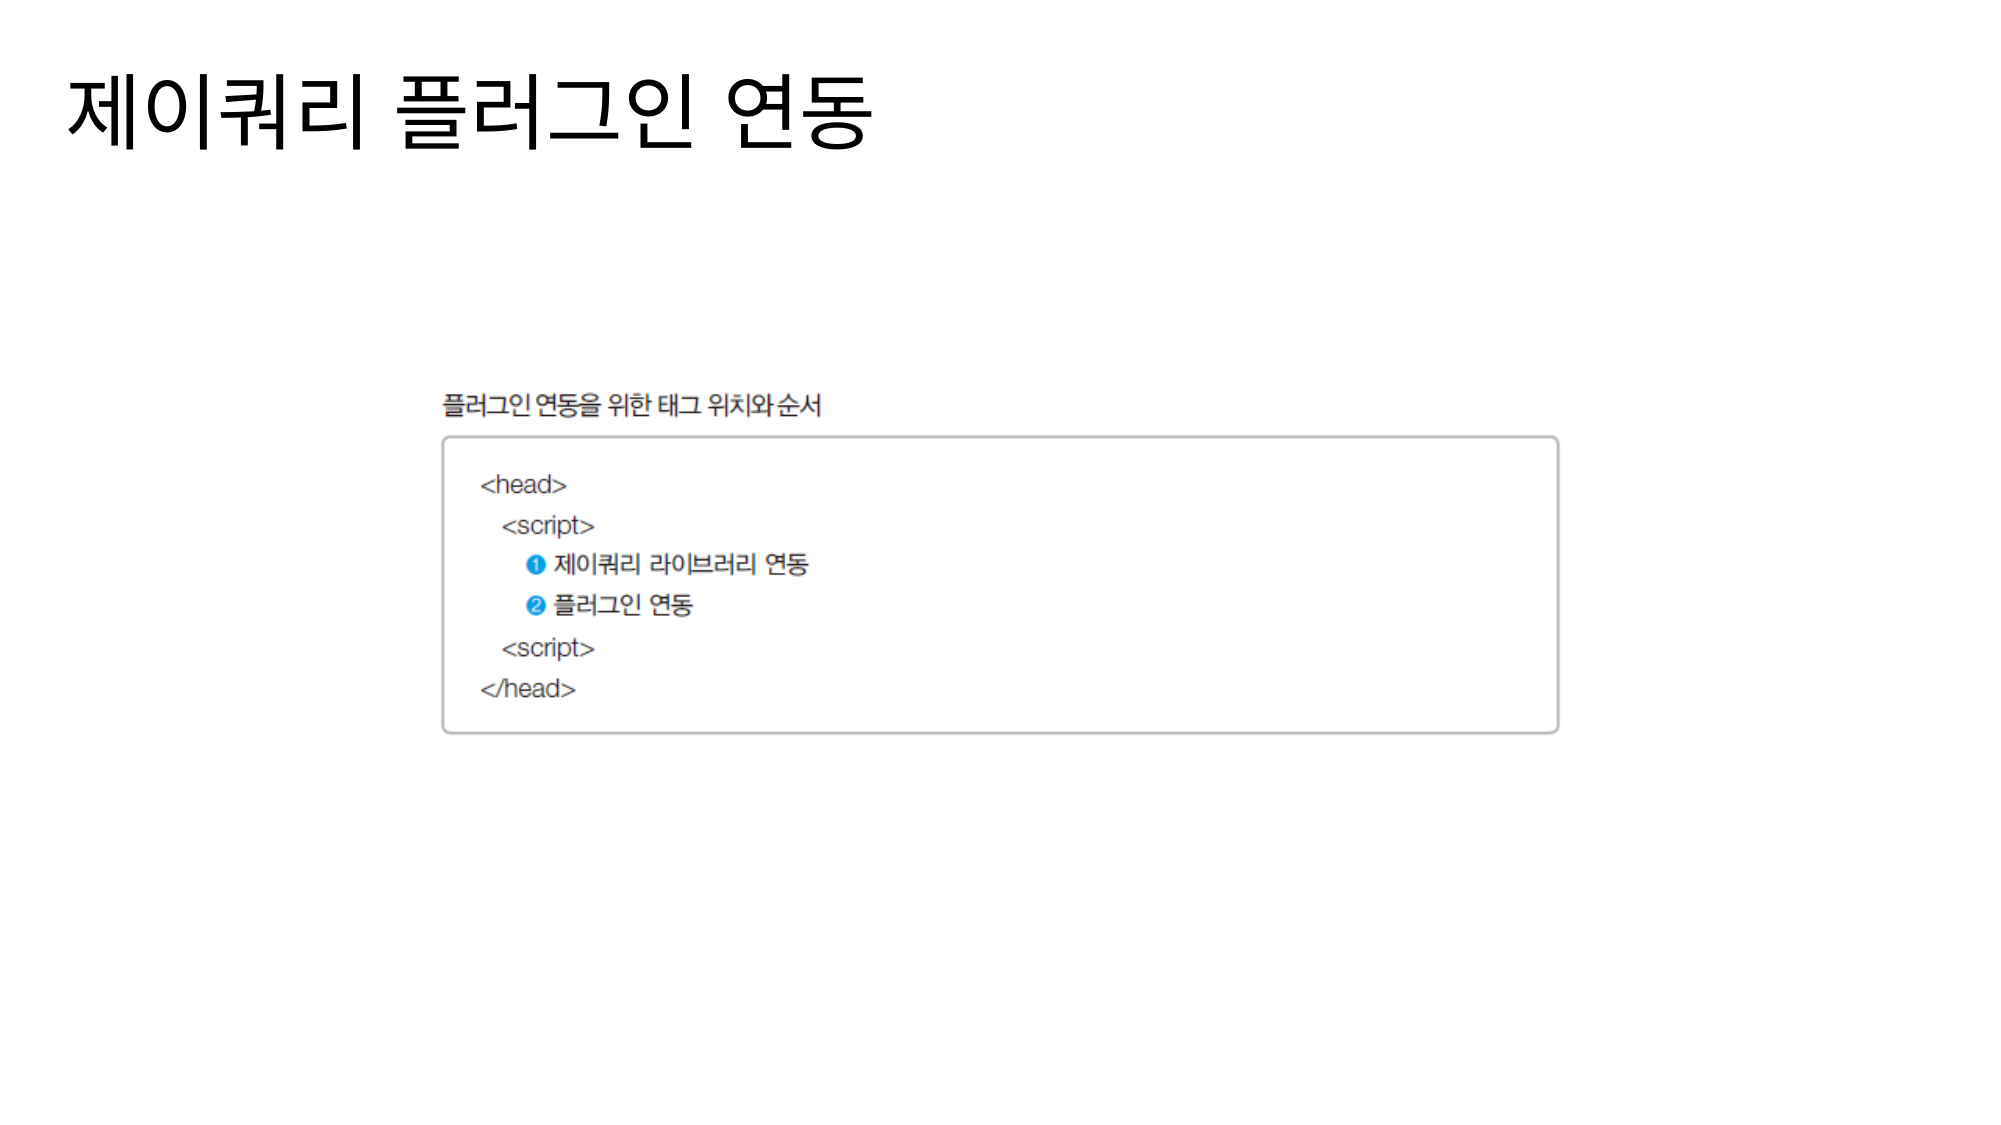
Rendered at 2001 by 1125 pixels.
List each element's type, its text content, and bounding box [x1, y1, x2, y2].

text_box 제이쿼리 플러그인 연동 [50, 52, 984, 168]
picture [432, 382, 1568, 743]
